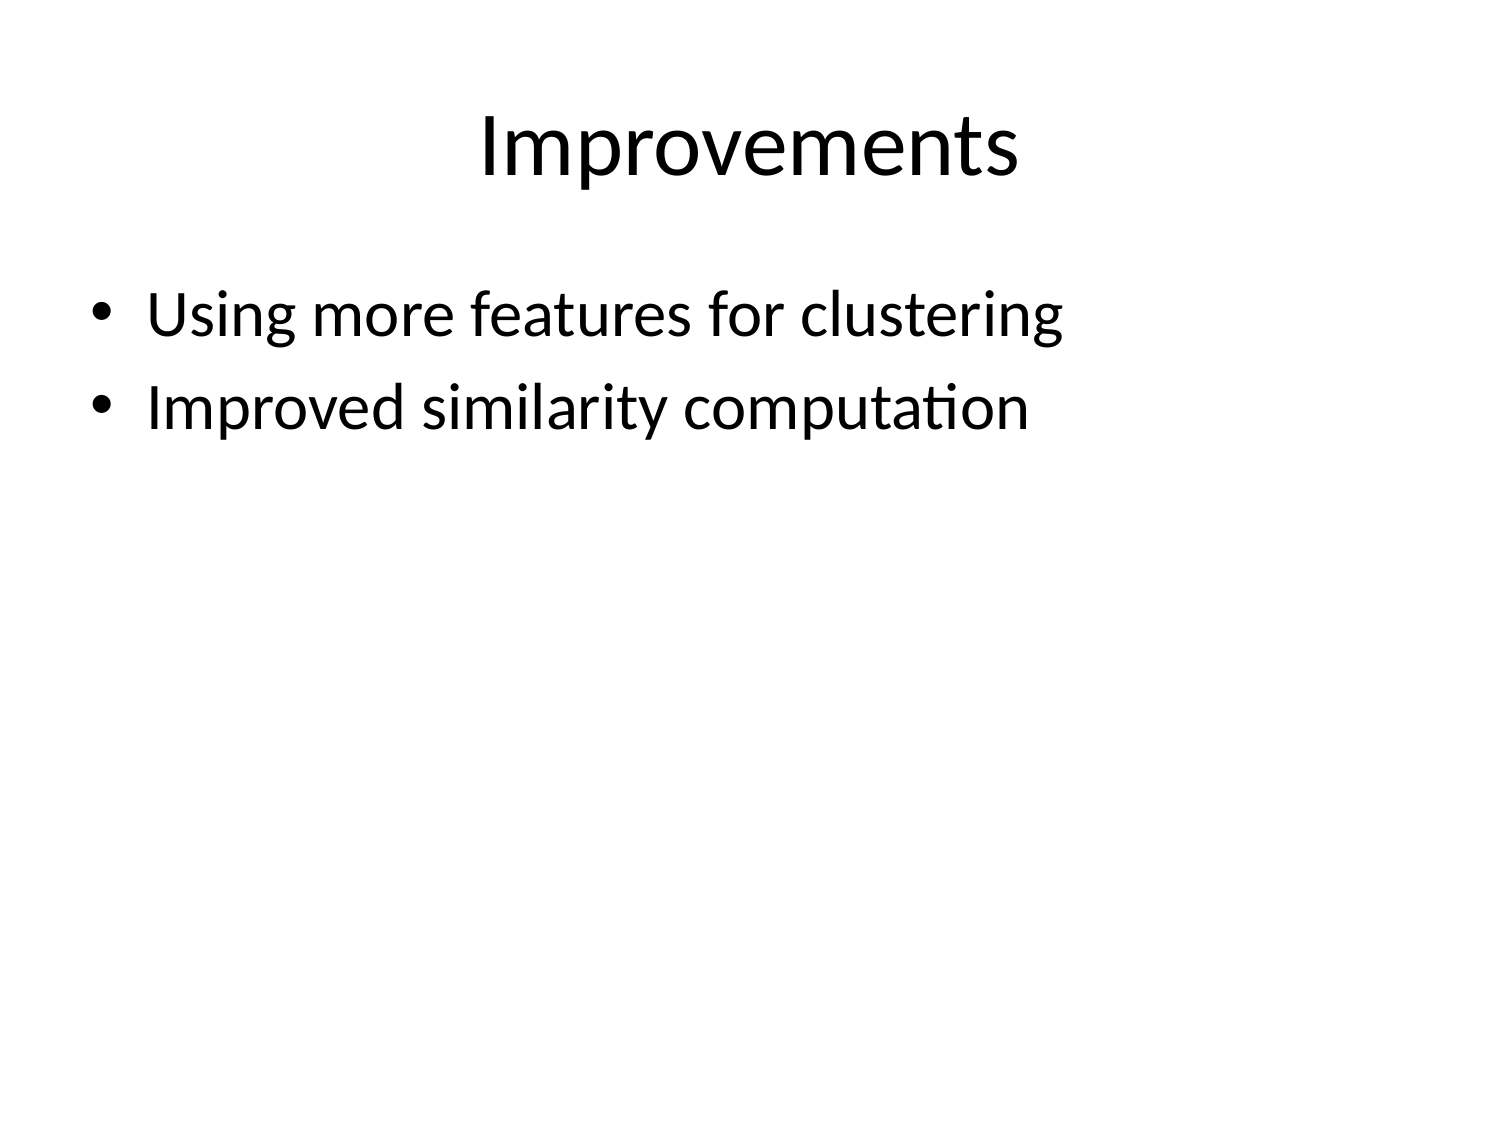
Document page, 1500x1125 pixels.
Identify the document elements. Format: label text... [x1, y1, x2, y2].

list Using more features for clustering Improved similarity computation [75, 262, 1425, 1005]
title Improvements [75, 45, 1425, 233]
